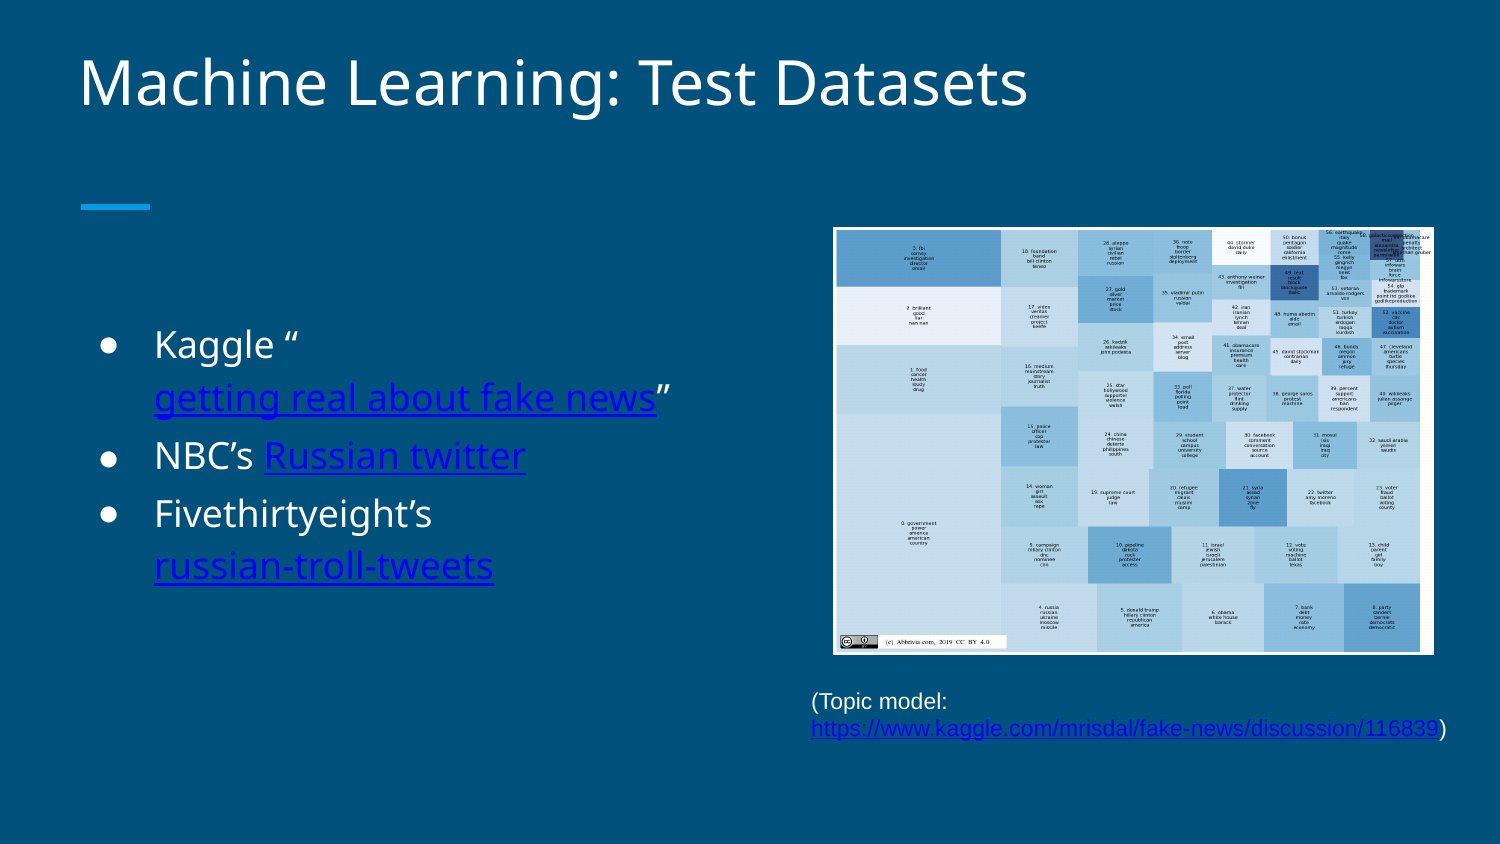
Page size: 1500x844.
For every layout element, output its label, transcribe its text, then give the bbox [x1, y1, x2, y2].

text_box (Topic model: https://www.kaggle.com/mrisdal/fake-news/discussion/116839) [796, 671, 1471, 757]
picture [834, 228, 1433, 654]
title Machine Learning: Test Datasets [63, 20, 1437, 134]
list Kaggle “getting real about fake news” NBC’s Russian twitter Fivethirtyeight’s russian-troll-tweets [63, 298, 797, 751]
